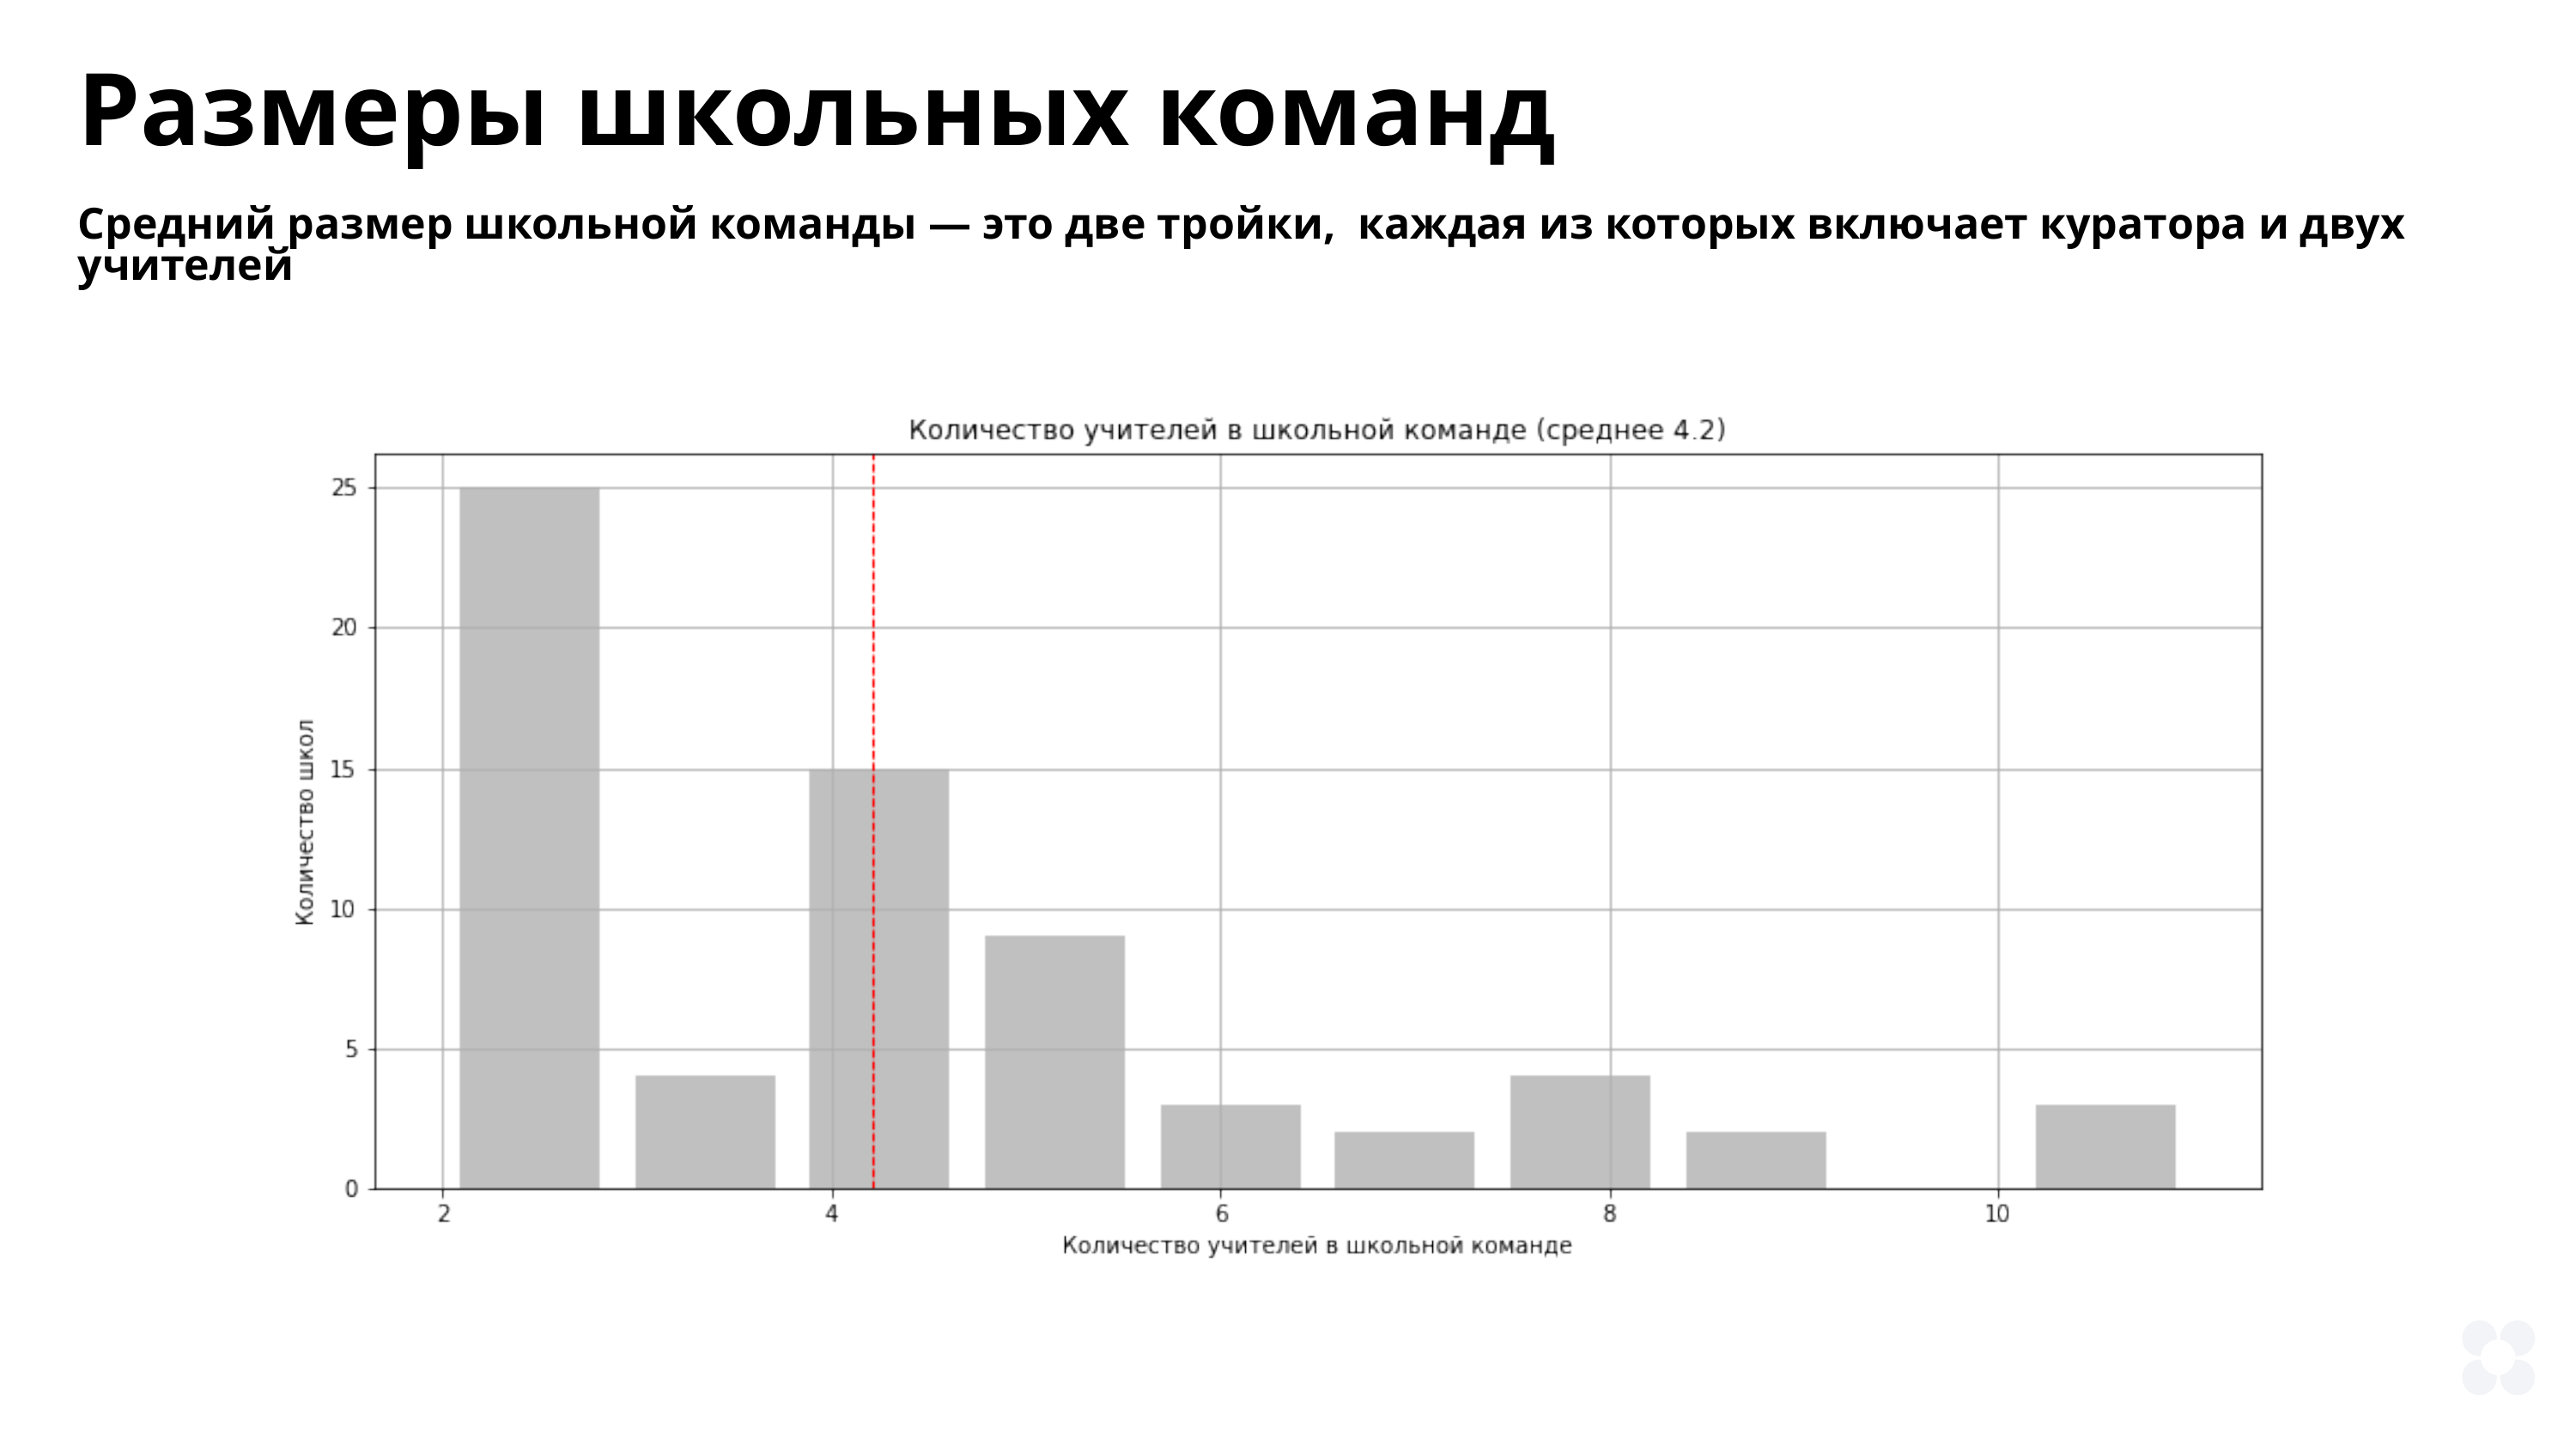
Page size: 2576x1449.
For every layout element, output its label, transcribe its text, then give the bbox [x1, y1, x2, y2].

picture [70, 336, 2506, 1311]
text_box Размеры школьных команд Средний размер школьной команды — это две тройки, каждая из которых включает куратора и двух учителей [77, 69, 2576, 299]
